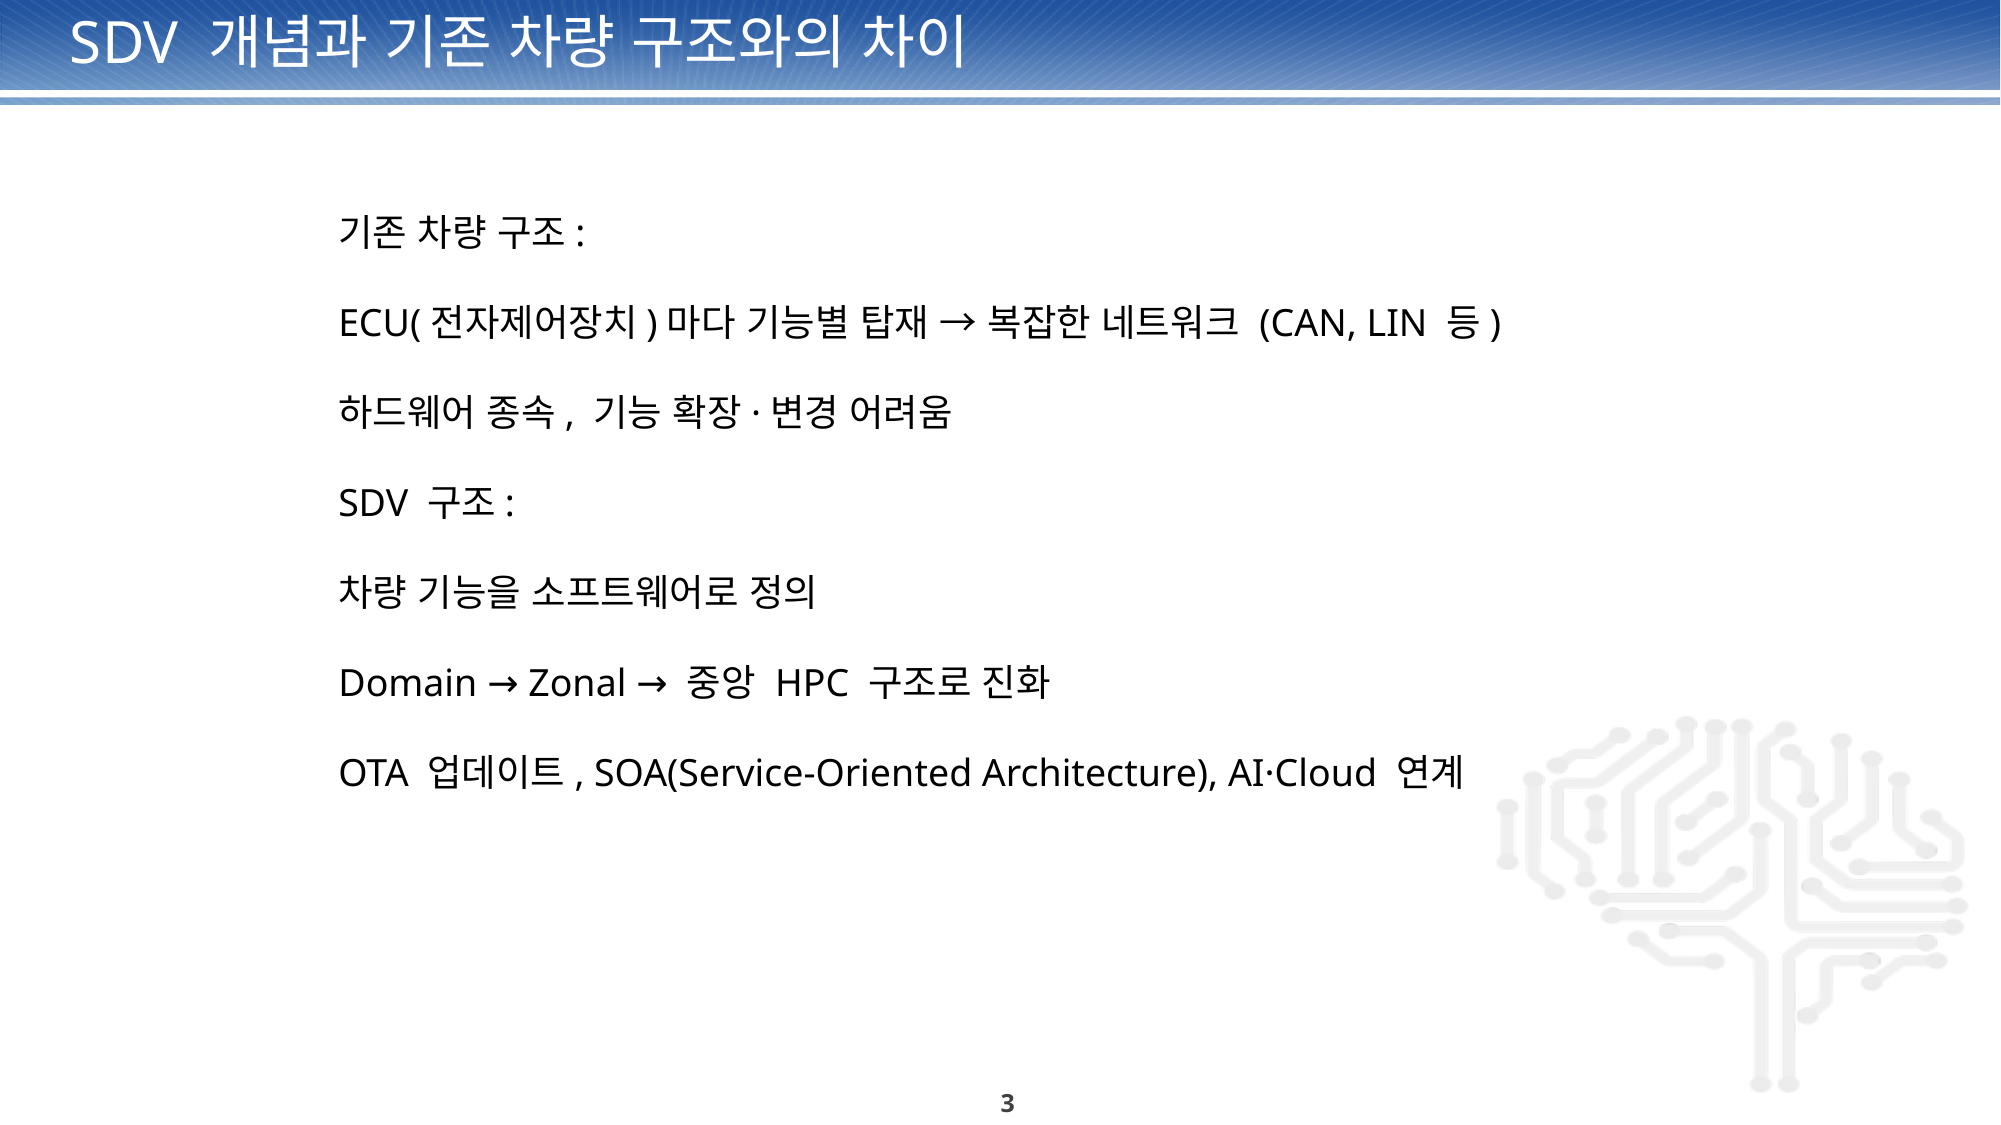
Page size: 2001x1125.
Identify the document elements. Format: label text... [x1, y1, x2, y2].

picture [0, 98, 2001, 105]
title SDV 개념과 기존 차량 구조와의 차이 [55, 1, 1949, 88]
text_box 기존 차량 구조: ECU(전자제어장치)마다 기능별 탑재 → 복잡한 네트워크 (CAN, LIN 등) 하드웨어 종속, 기능 확장·변경 어려움 SDV 구조: 차량 기능을 소프트웨어로 정의 Domain → Zonal → 중앙 HPC 구조로 진화 OTA 업데이트, SOA(Service-Oriented Architecture), AI·Cloud 연계 [323, 201, 1640, 802]
picture [0, 0, 2001, 90]
